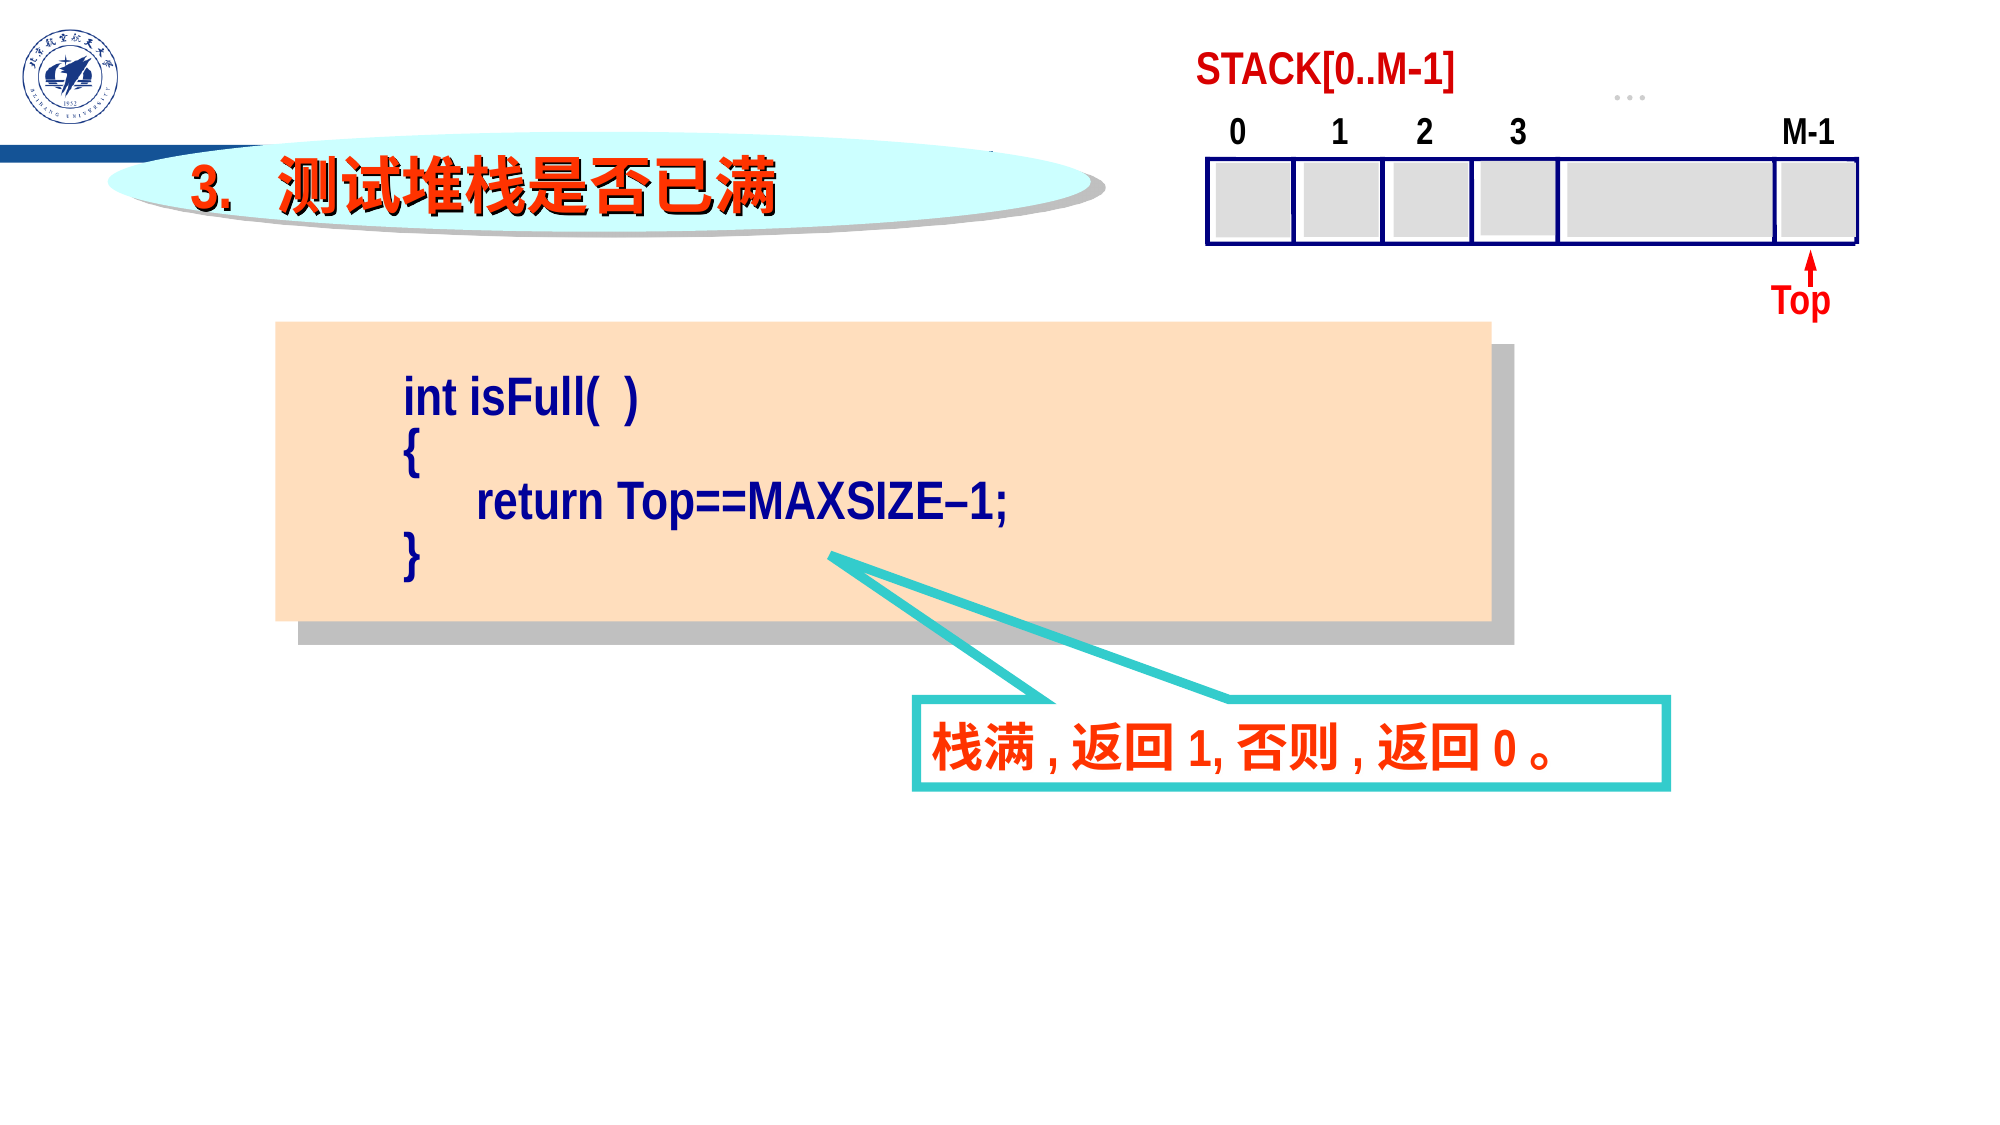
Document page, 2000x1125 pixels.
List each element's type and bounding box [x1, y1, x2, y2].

text_box [1215, 160, 1961, 331]
text_box [107, 131, 1092, 232]
picture [16, 23, 124, 130]
text_box [916, 699, 1800, 788]
text_box [1180, 30, 1937, 244]
text_box [274, 321, 1492, 622]
